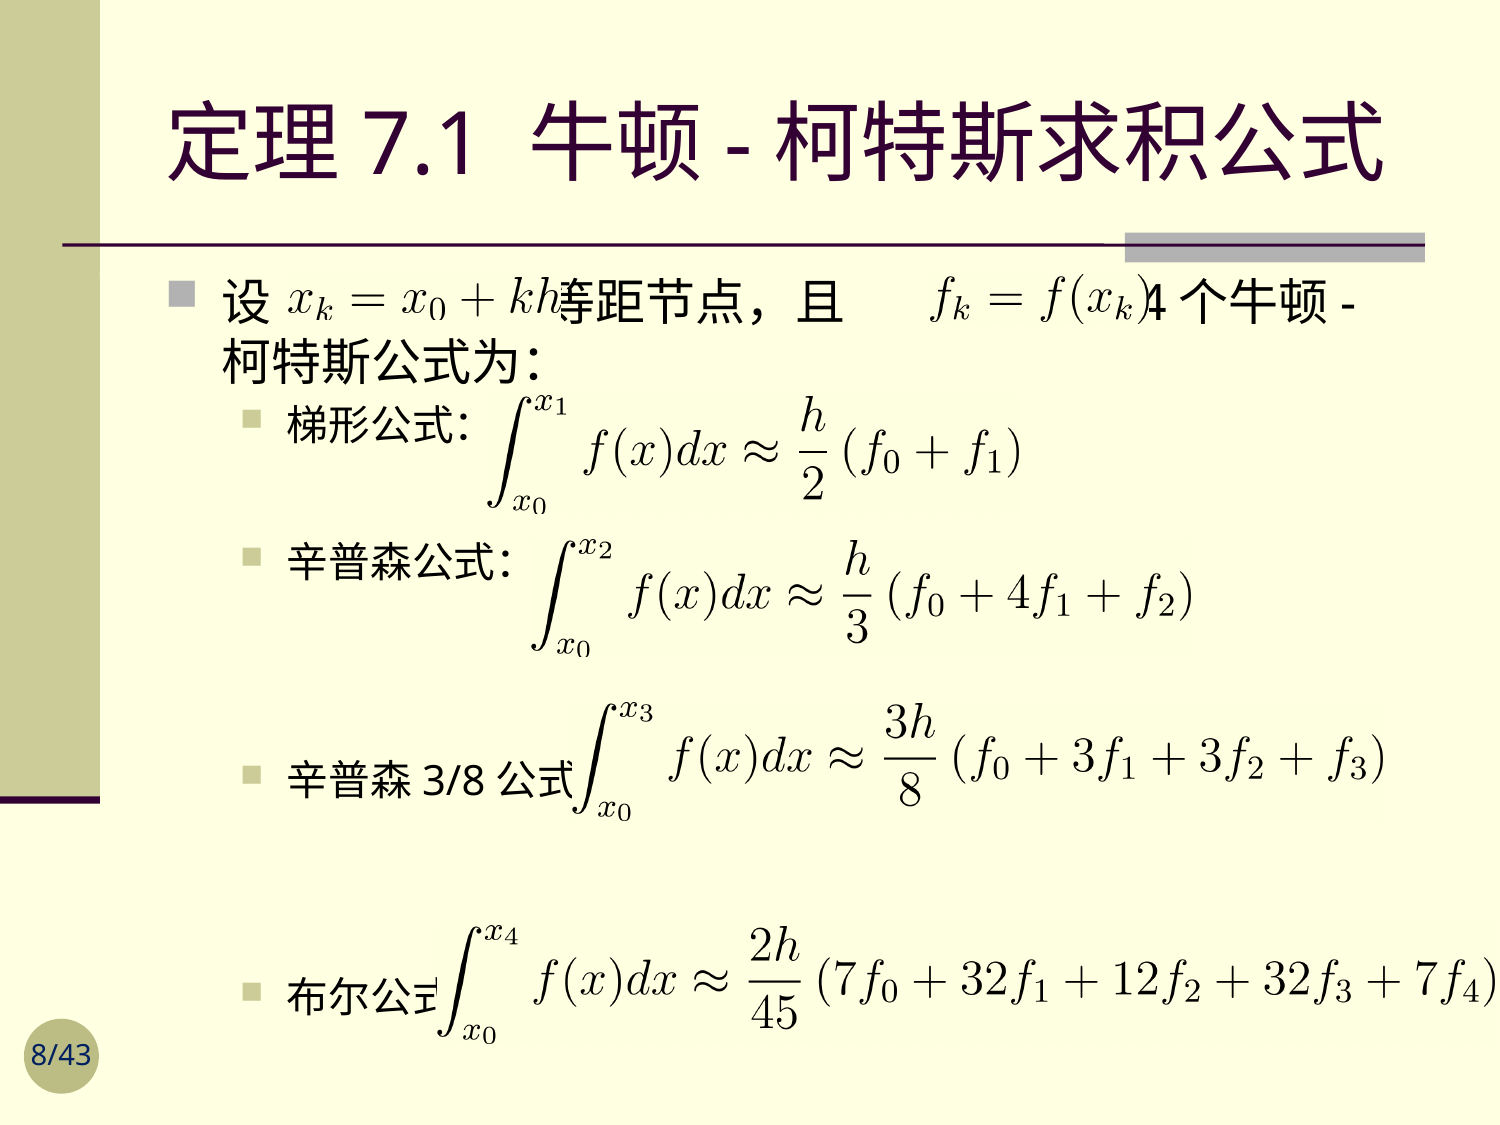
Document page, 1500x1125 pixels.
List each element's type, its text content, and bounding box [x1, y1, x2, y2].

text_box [484, 391, 1021, 519]
title 定理7.1 牛顿-柯特斯求积公式 [150, 45, 1425, 234]
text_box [928, 270, 1151, 328]
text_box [286, 273, 563, 326]
list 设 为等距节点，且 。前4个牛顿-柯特斯公式为： 梯形公式： 辛普森公式： 辛普森3/8公式： 布尔公式： [150, 262, 1425, 1006]
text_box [570, 698, 1385, 826]
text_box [529, 534, 1193, 662]
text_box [435, 921, 1497, 1049]
